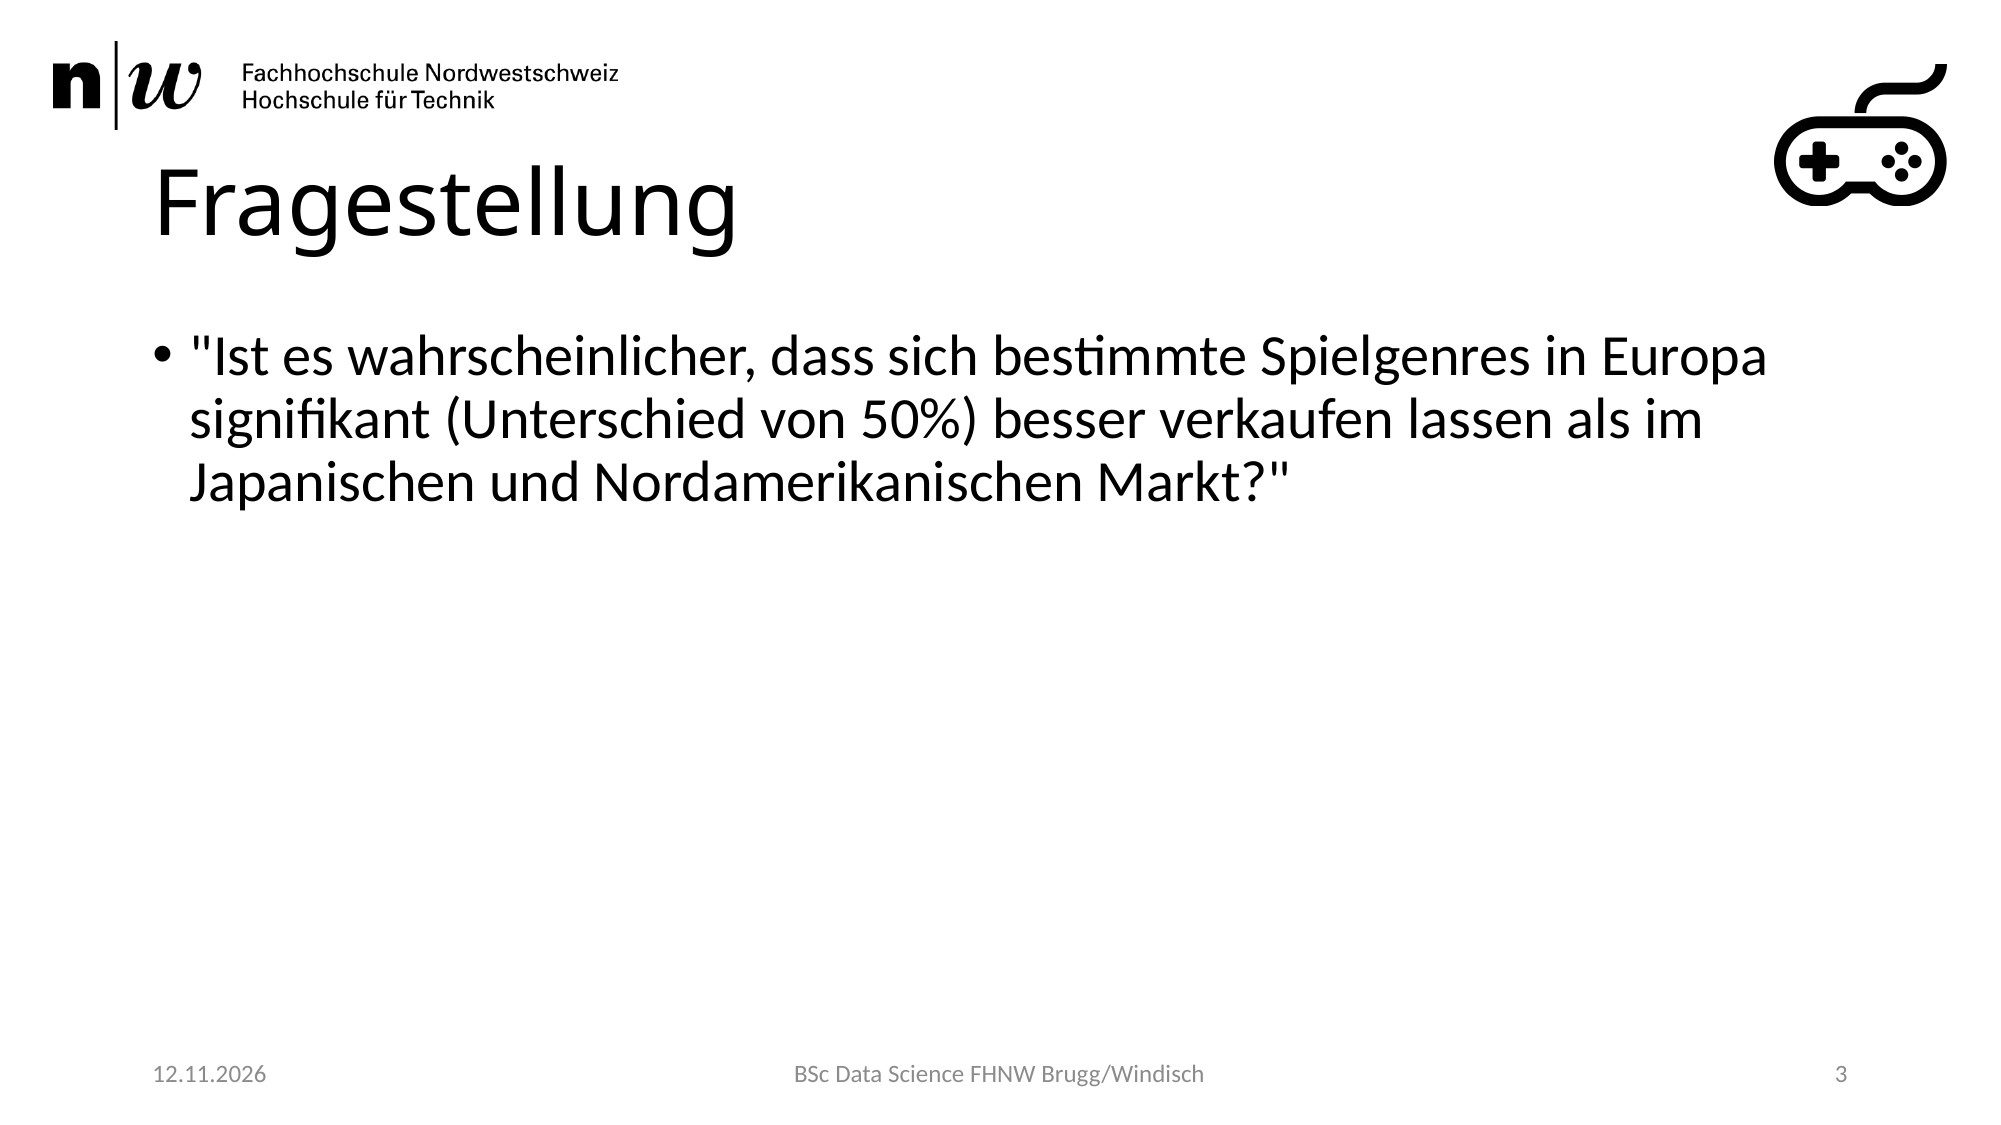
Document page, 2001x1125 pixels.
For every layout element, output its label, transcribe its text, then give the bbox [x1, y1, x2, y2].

picture [53, 41, 618, 130]
slide_number 3 [1412, 1042, 1863, 1103]
list "Ist es wahrscheinlicher, dass sich bestimmte Spielgenres in Europa signifikant (Unterschied von 50%) besser verkaufen lassen als im Japanischen und Nordamerikanischen Markt?" [137, 318, 1863, 1032]
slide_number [137, 1042, 588, 1103]
title Fragestellung [137, 96, 1863, 315]
picture [1774, 64, 1947, 206]
footer BSc Data Science FHNW Brugg/Windisch [662, 1042, 1338, 1103]
